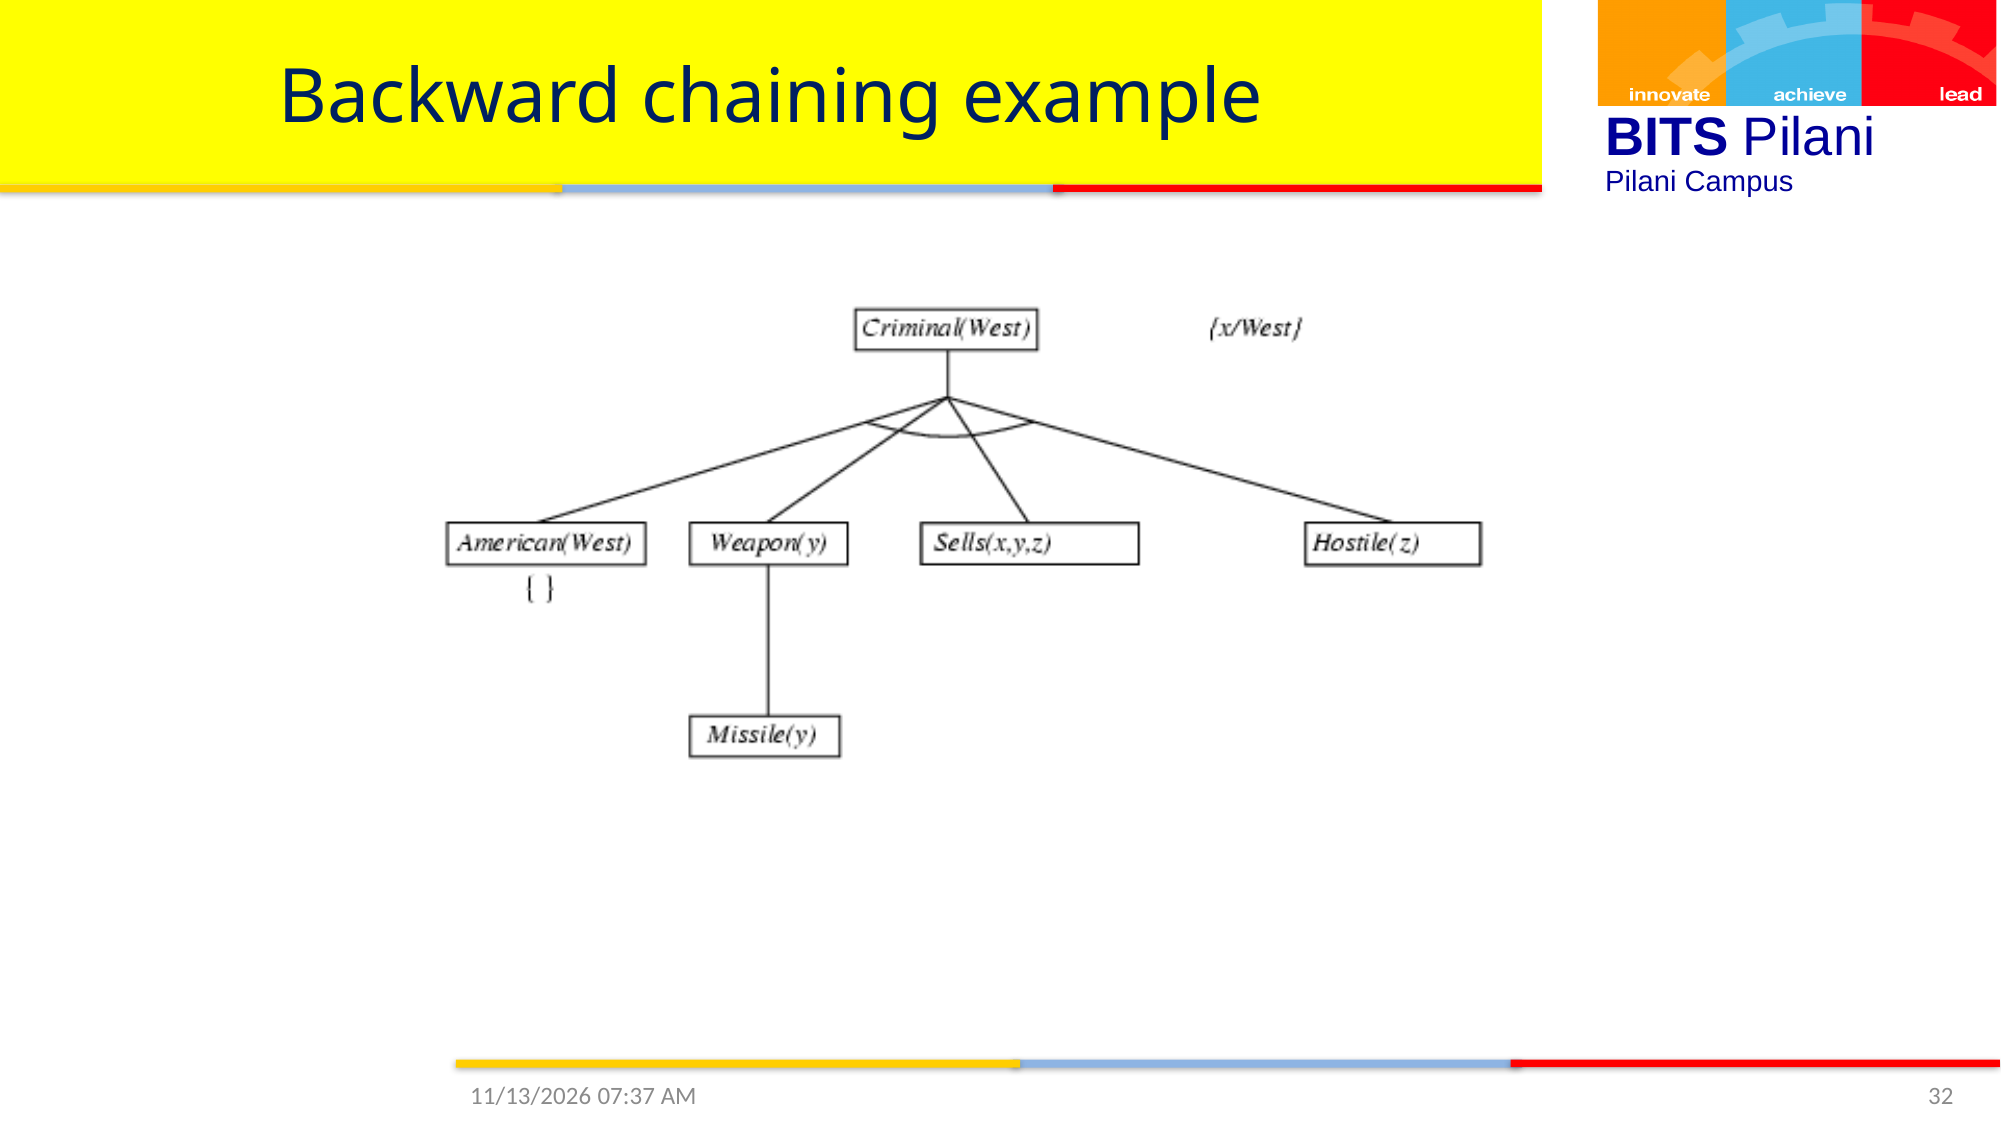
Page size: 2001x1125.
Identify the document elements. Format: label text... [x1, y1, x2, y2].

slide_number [455, 1065, 922, 1125]
title Backward chaining example [0, 0, 1543, 185]
picture [424, 299, 1551, 812]
picture [1597, 0, 1997, 106]
slide_number 32 [1749, 1065, 1969, 1125]
